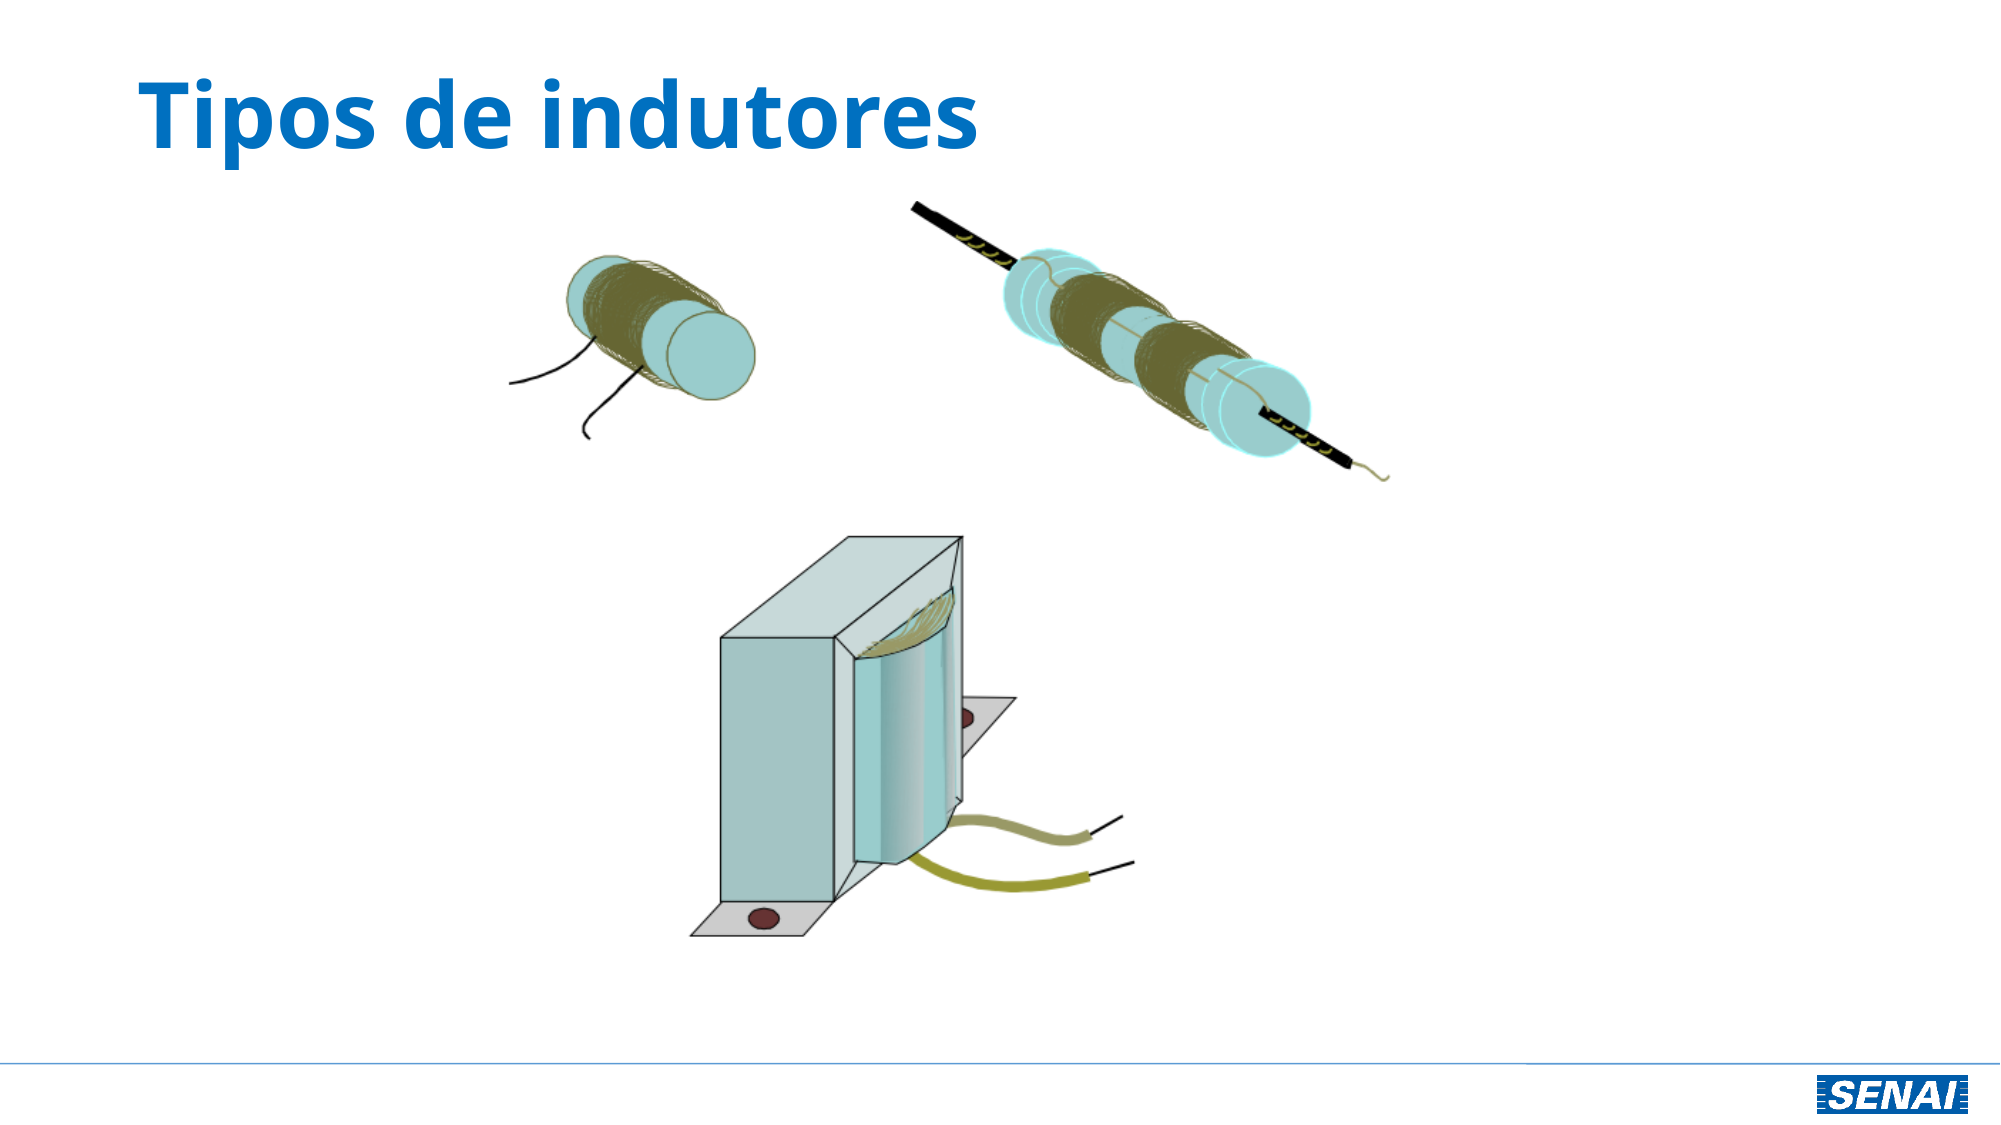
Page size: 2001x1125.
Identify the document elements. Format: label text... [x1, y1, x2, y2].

title Tipos de indutores [137, 59, 1831, 177]
picture [391, 201, 1741, 1001]
picture [1817, 1075, 1968, 1114]
